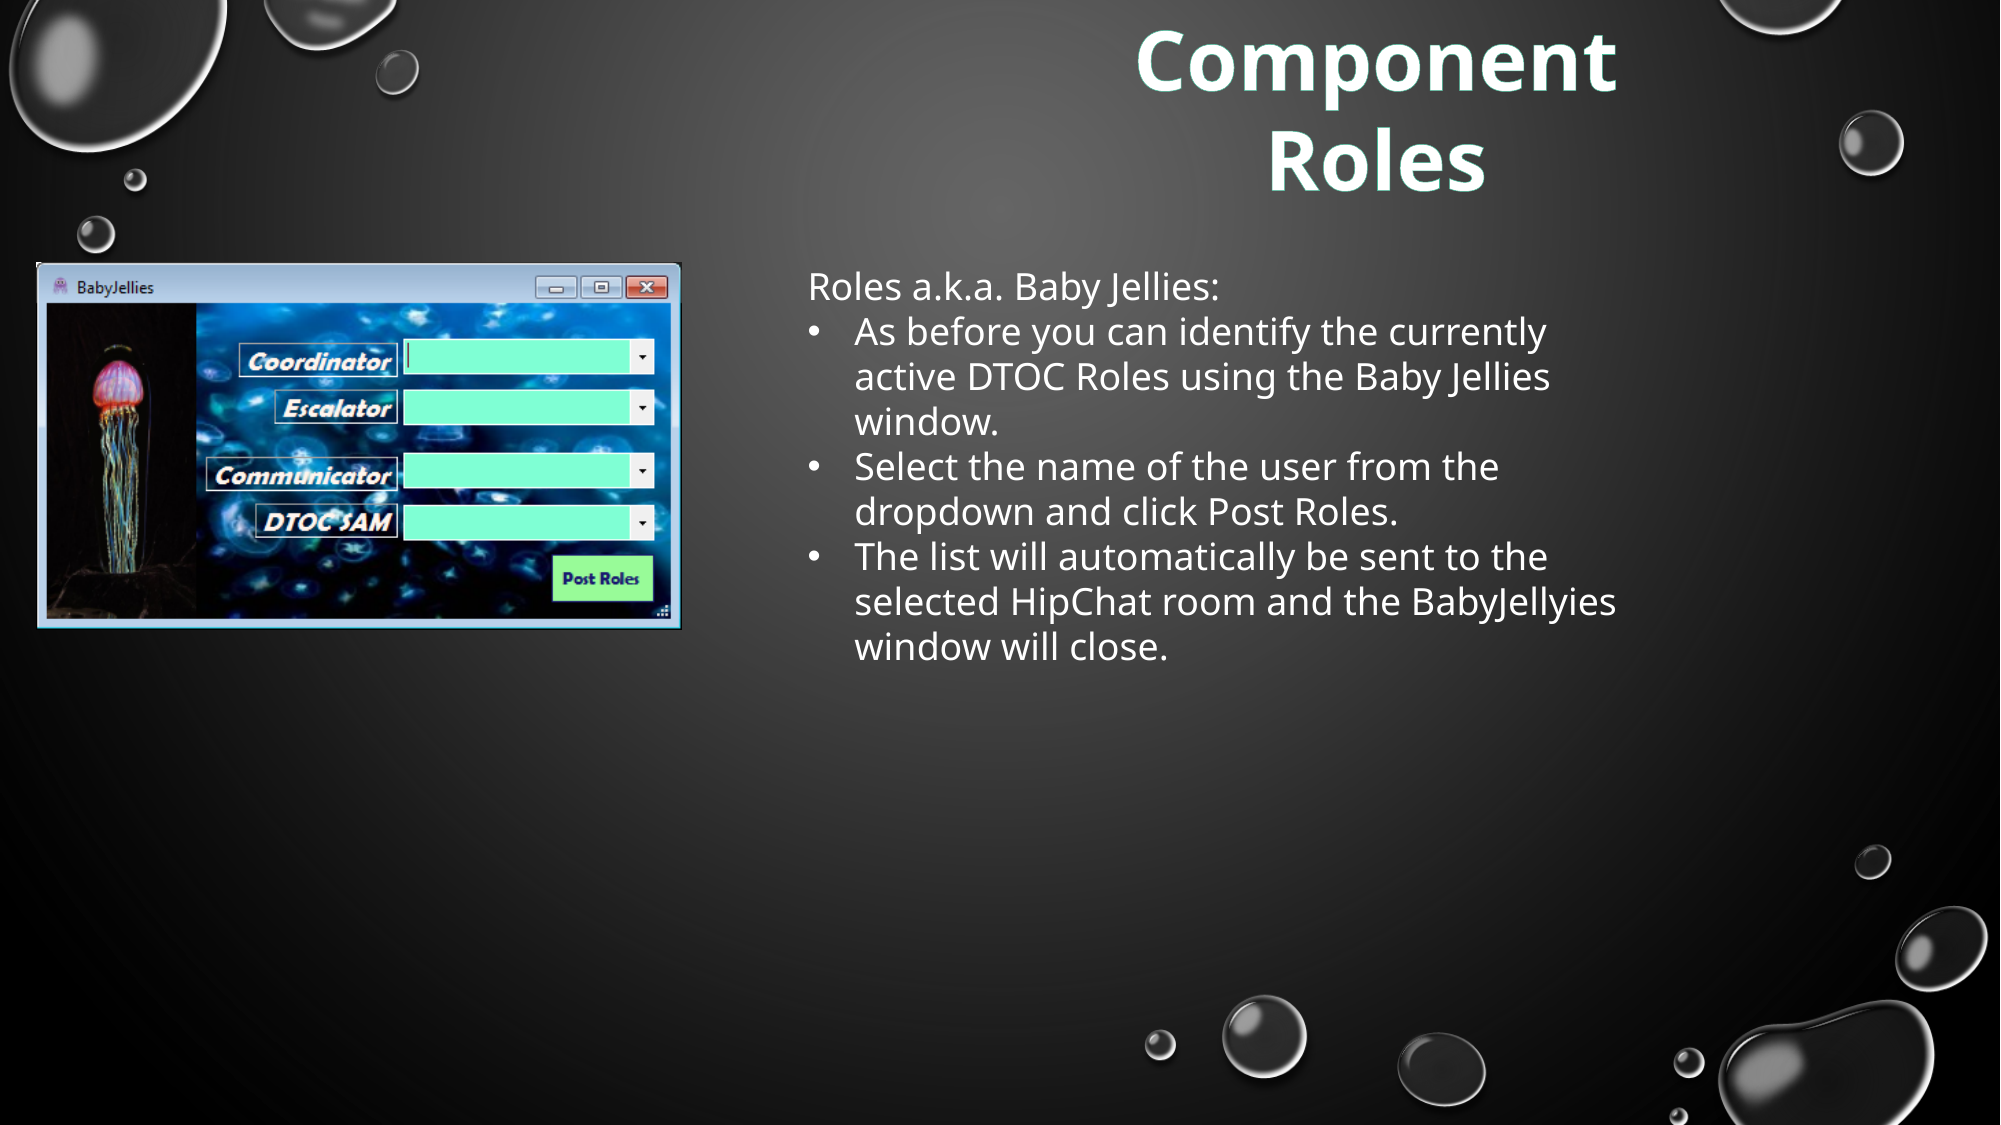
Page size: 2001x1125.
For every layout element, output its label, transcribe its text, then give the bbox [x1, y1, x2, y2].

text_box Roles a.k.a. Baby Jellies: As before you can identify the currently active DTOC Roles using the Baby Jellies window. Select the name of the user from the dropdown and click Post Roles. The list will automatically be sent to the selected HipChat room and the BabyJellyies window will close. [792, 255, 1661, 676]
text_box Component Roles [1118, 0, 1634, 215]
picture [0, 0, 2000, 1125]
